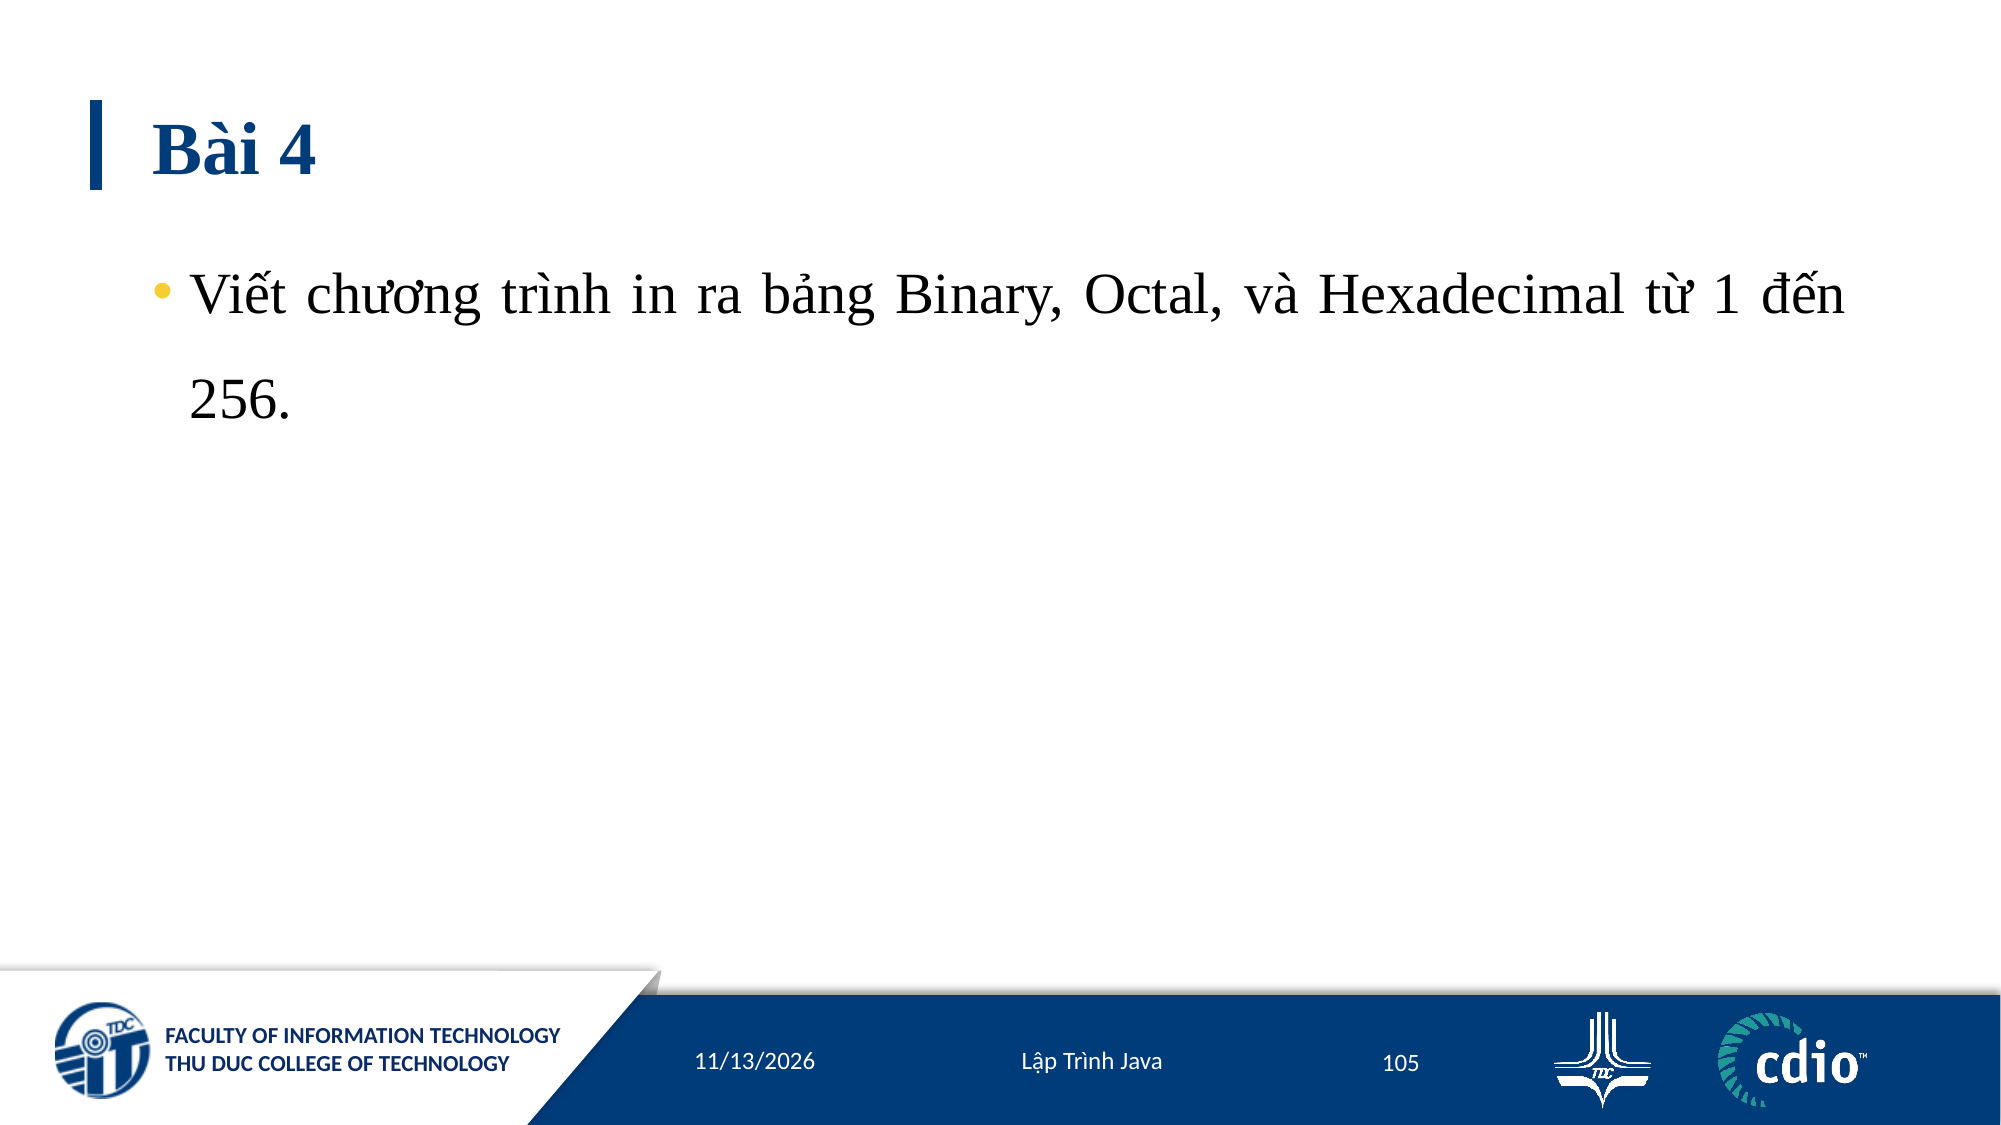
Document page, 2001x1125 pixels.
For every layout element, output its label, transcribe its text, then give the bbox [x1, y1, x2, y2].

list Viết chương trình in ra bảng Binary, Octal, và Hexadecimal từ 1 đến 256. [137, 237, 1863, 977]
title Bài 4 [137, 63, 1863, 237]
picture [1554, 1012, 1651, 1109]
picture [55, 1001, 453, 1099]
picture [1718, 1013, 1867, 1107]
